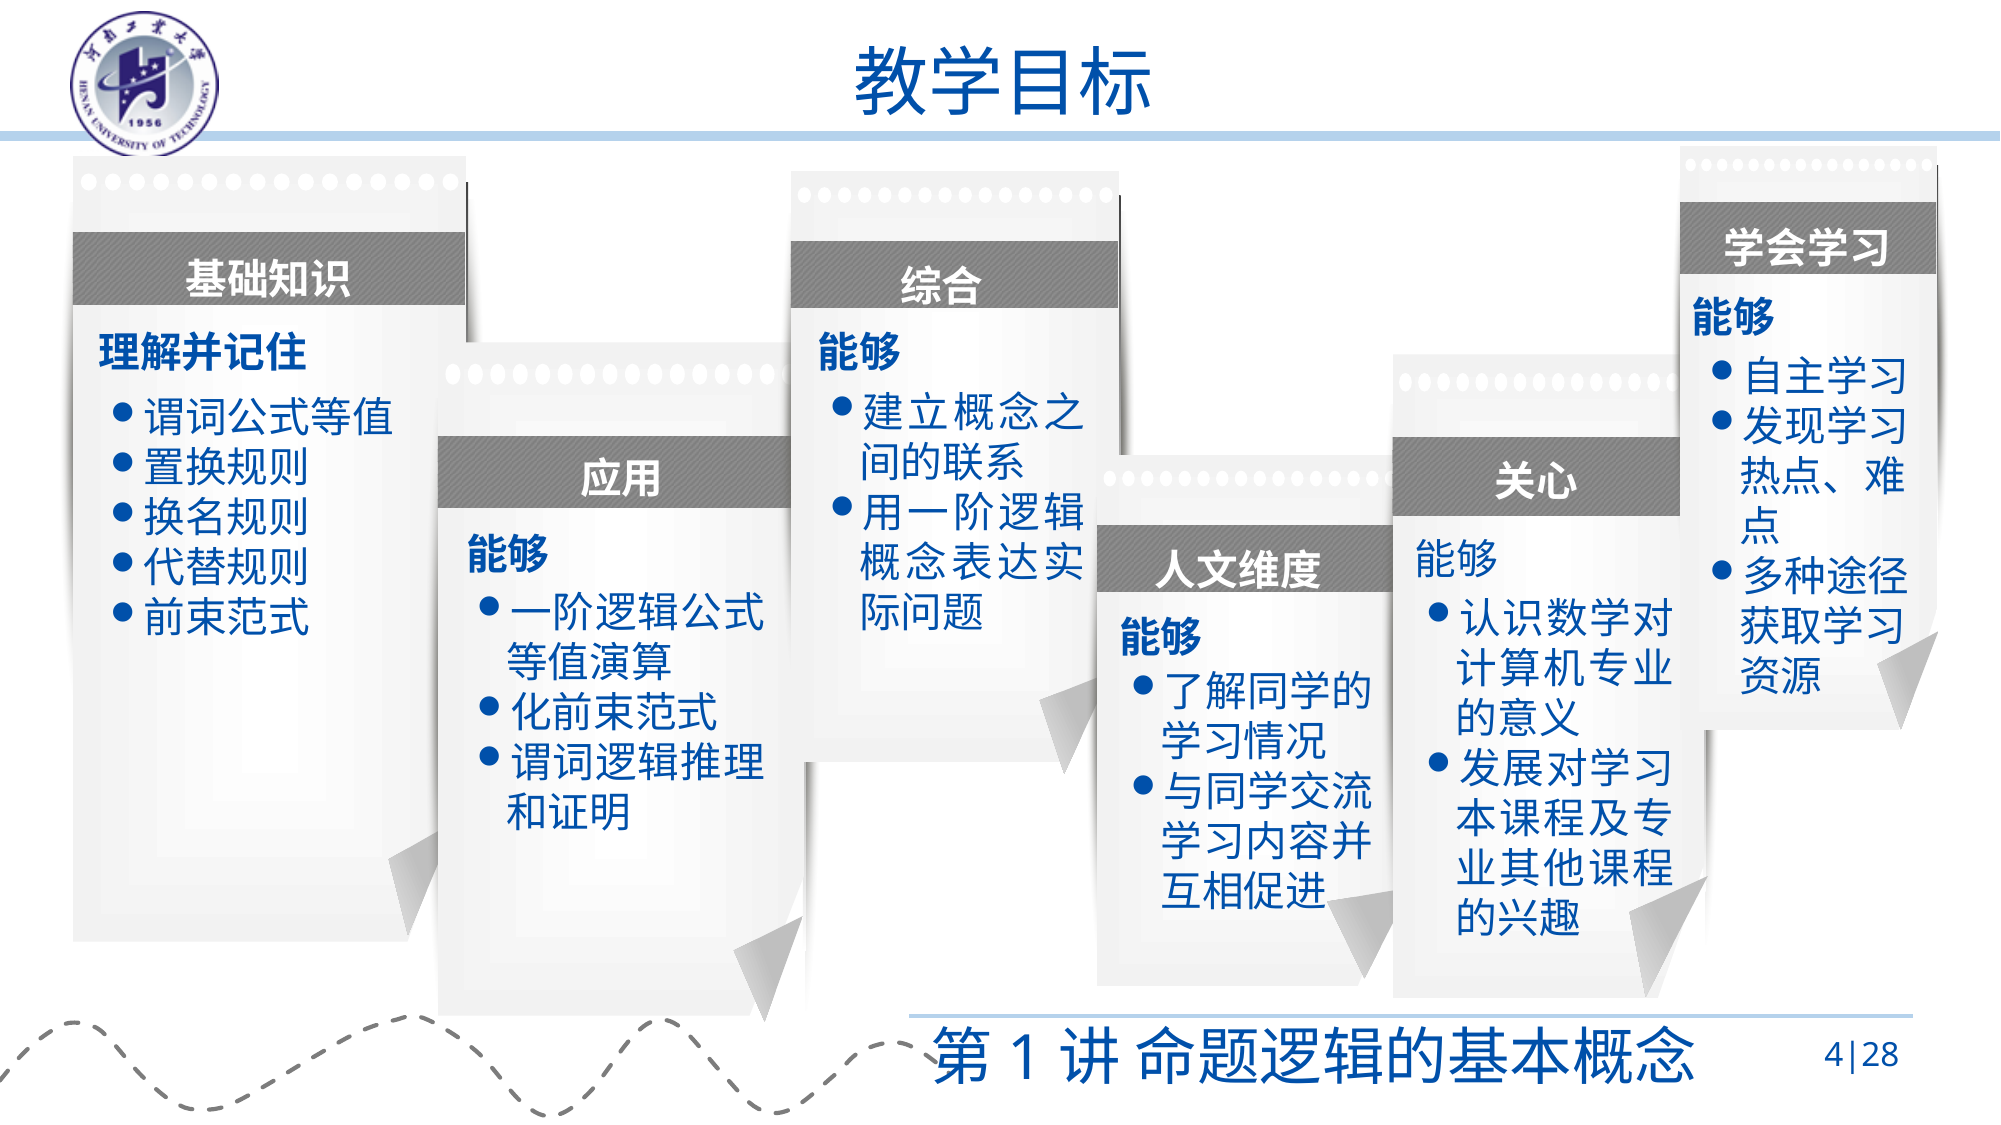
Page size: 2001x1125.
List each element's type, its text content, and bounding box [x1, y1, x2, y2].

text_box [58, 156, 485, 942]
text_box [1086, 454, 1381, 987]
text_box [1671, 145, 1949, 731]
title 教学目标 [236, 36, 1772, 134]
list 第1讲 命题逻辑的基本概念 [826, 1009, 1713, 1101]
picture [70, 11, 219, 156]
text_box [1381, 354, 1719, 998]
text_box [779, 171, 1135, 768]
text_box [425, 342, 821, 1016]
slide_number 4|28 [1756, 1025, 1915, 1086]
